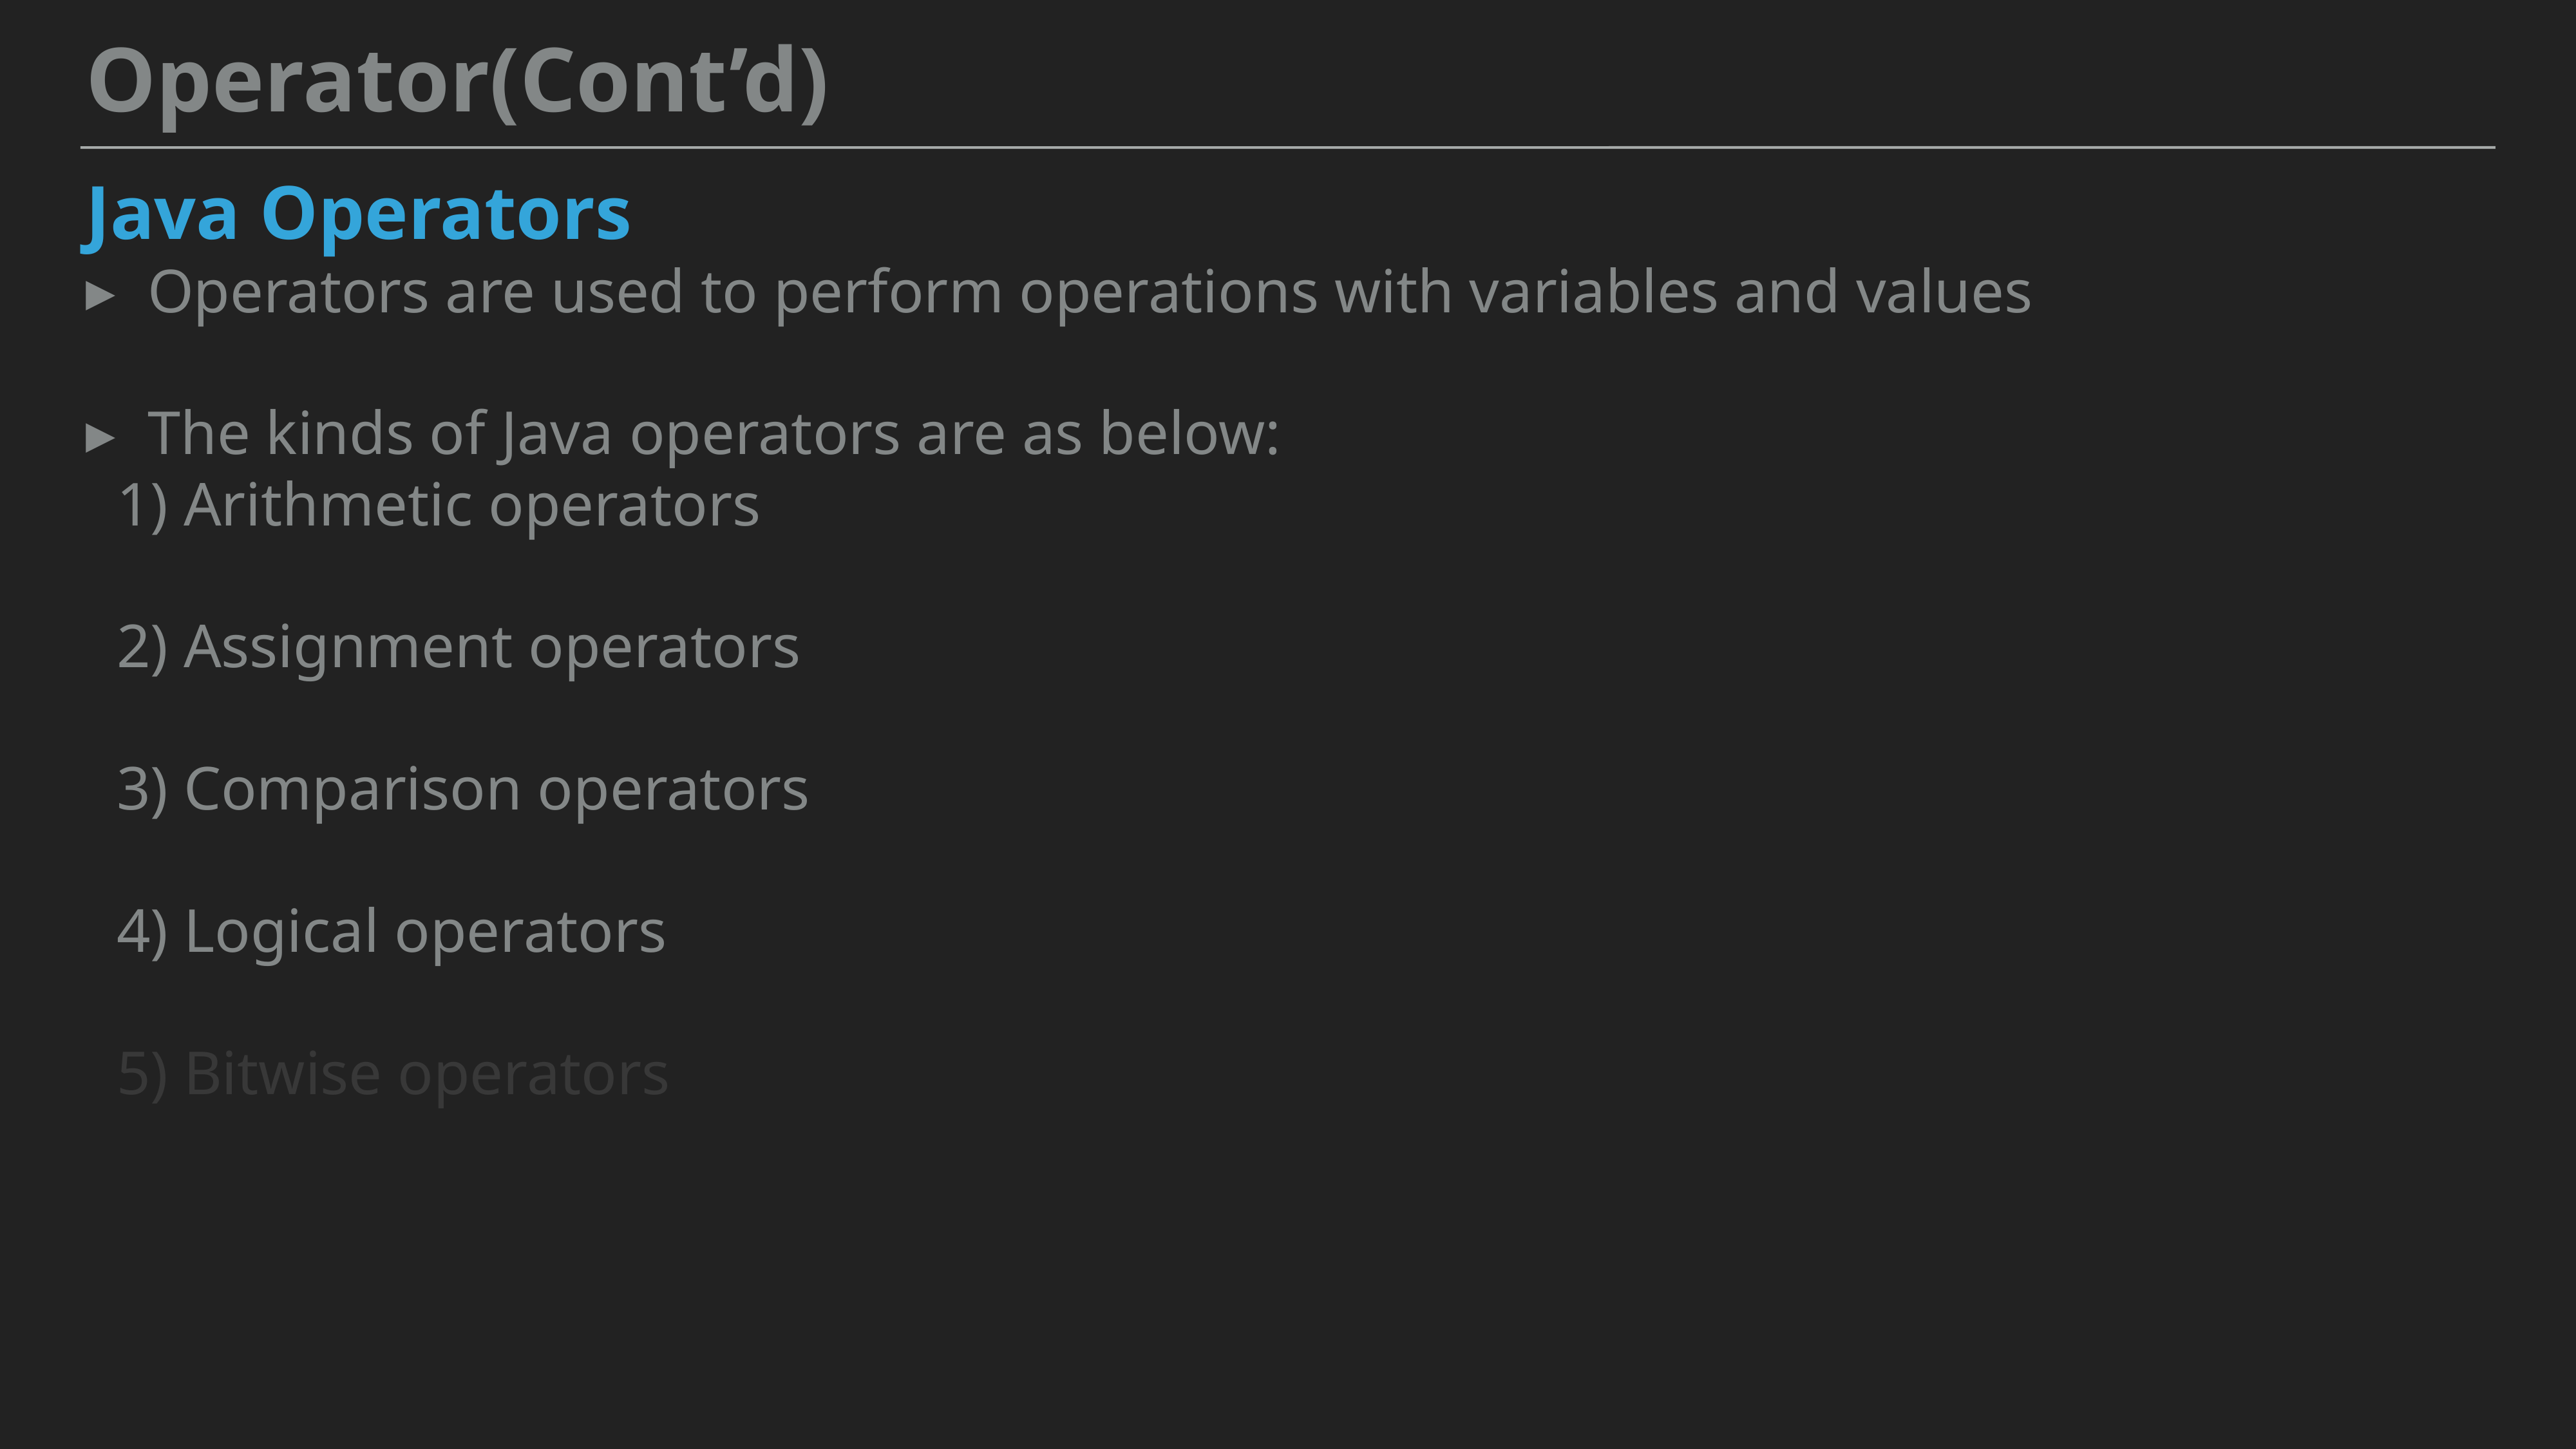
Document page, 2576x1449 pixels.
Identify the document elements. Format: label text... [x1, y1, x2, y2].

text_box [80, 176, 2496, 484]
list Operator(Cont’d) [80, 18, 2552, 135]
